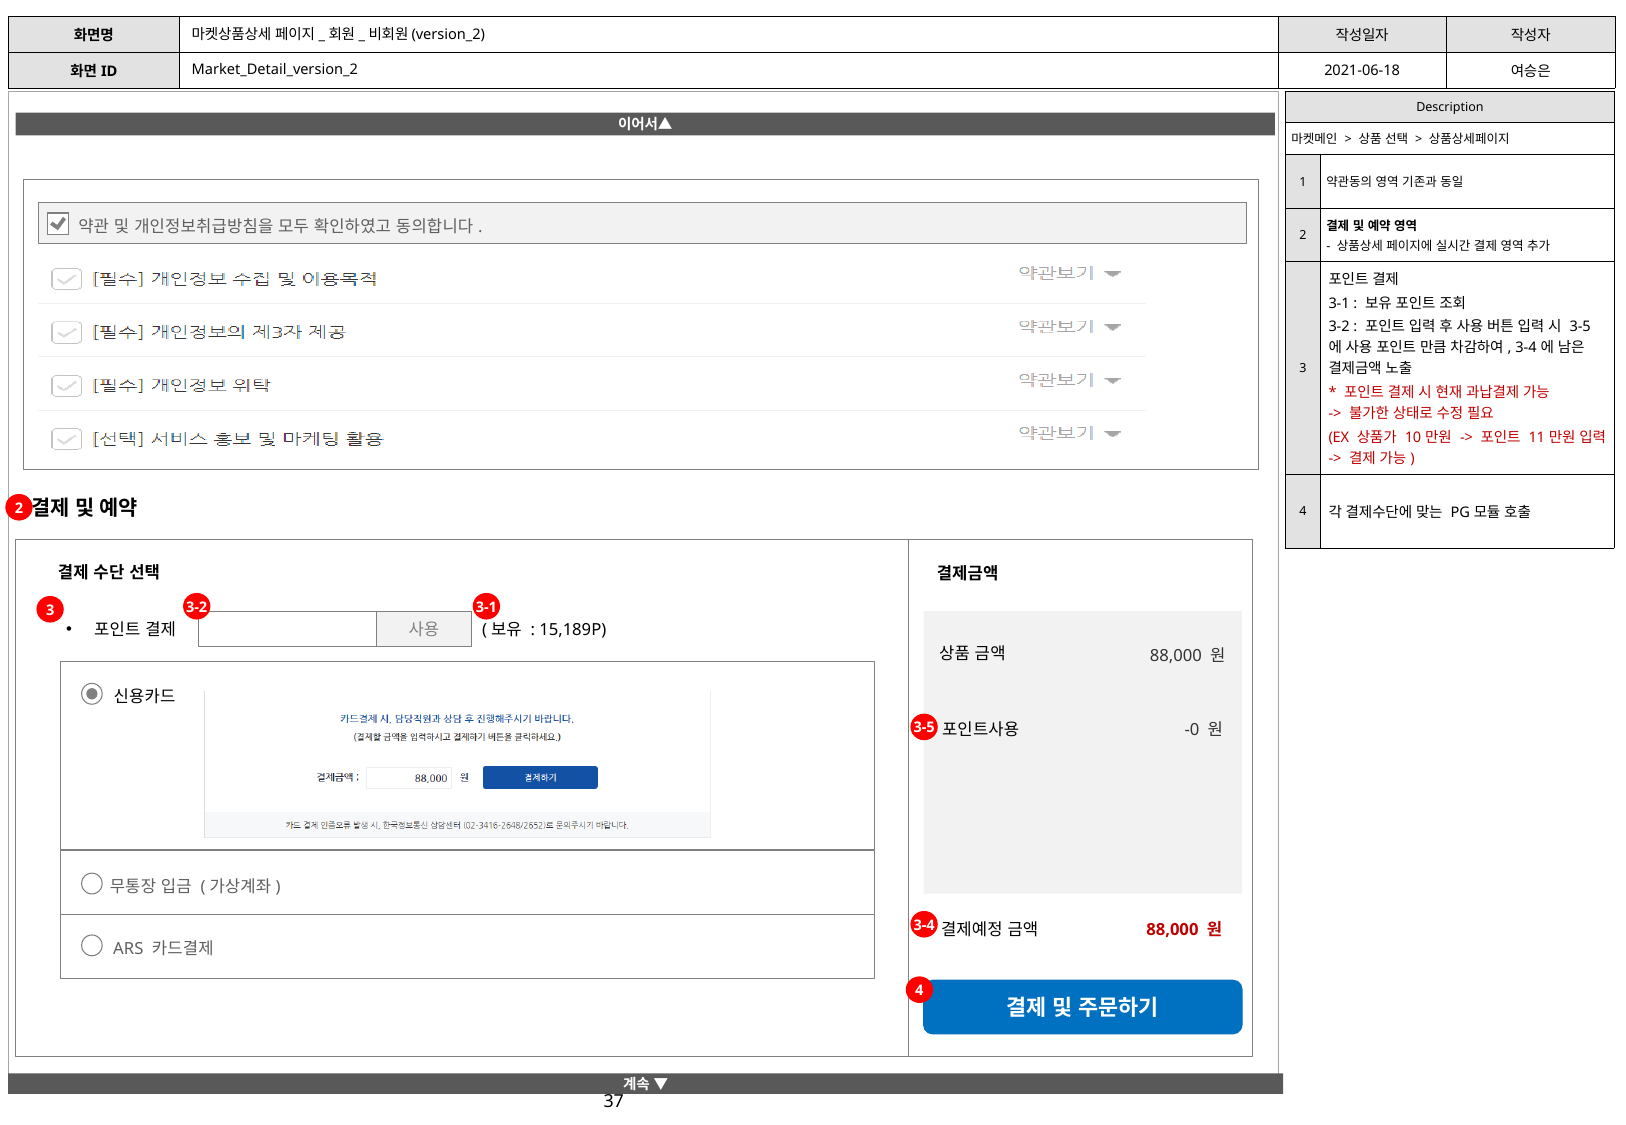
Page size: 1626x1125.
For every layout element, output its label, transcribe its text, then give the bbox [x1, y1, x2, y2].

text_box 포인트 결제 [51, 611, 192, 647]
text_box 3-5 [910, 713, 938, 741]
text_box [36, 201, 1249, 245]
table_cell 결제 및 예약 영역 - 상품상세 페이지에 실시간 결제 영역 추가 [1321, 209, 1614, 261]
text_box 3 [36, 595, 64, 623]
table_cell 3 [1286, 262, 1320, 474]
picture [37, 252, 1149, 461]
text_box 결제금액 [922, 555, 1014, 590]
text_box [907, 538, 1255, 1058]
text_box 포인트사용 [927, 711, 1035, 747]
table_header Description [1286, 92, 1614, 122]
text_box 결제 및 주문하기 [921, 978, 1245, 1036]
text_box [21, 178, 1260, 472]
table_cell 포인트 결제 3-1 : 보유 포인트 조회 3-2 : 포인트 입력 후 사용 버튼 입력 시 3-5에 사용 포인트 만큼 차감하여, 3-4에 남은 결제금액 노출 * 포인트 결제 시 현재 과납결제 가능 -> 불가한 상태로 수정 필요 (EX 상품가 10만원 -> 포인트 11만원 입력-> 결제 가능) [1321, 262, 1614, 474]
text_box 결제예정 금액 [926, 911, 1054, 947]
text_box -0 원 [1169, 711, 1238, 747]
text_box Market_Detail_version_2 [176, 52, 964, 89]
text_box 3-1 [472, 592, 501, 620]
text_box 계속 ▼ [8, 1073, 1284, 1094]
text_box [923, 611, 1242, 894]
table_cell 2 [1286, 209, 1320, 261]
text_box 이어서▲ [15, 112, 1275, 136]
text_box (보유 : 15,189P) [474, 611, 622, 647]
text_box [58, 660, 876, 850]
text_box [197, 610, 374, 649]
table_cell 1 [1286, 155, 1320, 208]
text_box 3-2 [183, 592, 211, 620]
text_box 2 [5, 493, 33, 521]
text_box 3-4 [910, 910, 938, 938]
text_box 상품 금액 [924, 635, 1021, 671]
table_cell 4 [1286, 475, 1320, 548]
table_cell 마켓메인 > 상품 선택 > 상품상세페이지 [1286, 123, 1614, 154]
picture [204, 691, 712, 839]
text_box 마켓상품상세 페이지_회원_비회원(version_2) [176, 17, 964, 52]
text_box 88,000 원 [1131, 911, 1238, 947]
text_box 결제 및 예약 [16, 486, 153, 527]
table_cell 각 결제수단에 맞는 PG모듈 호출 [1321, 475, 1614, 548]
table_cell 약관동의 영역 기존과 동일 [1321, 155, 1614, 208]
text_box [81, 682, 177, 706]
text_box 88,000 원 [1135, 637, 1241, 672]
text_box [60, 849, 876, 979]
text_box 결제 수단 선택 [43, 554, 176, 590]
text_box [13, 538, 907, 1058]
text_box 4 [905, 976, 934, 1003]
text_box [47, 211, 482, 236]
text_box 사용 [374, 610, 474, 649]
